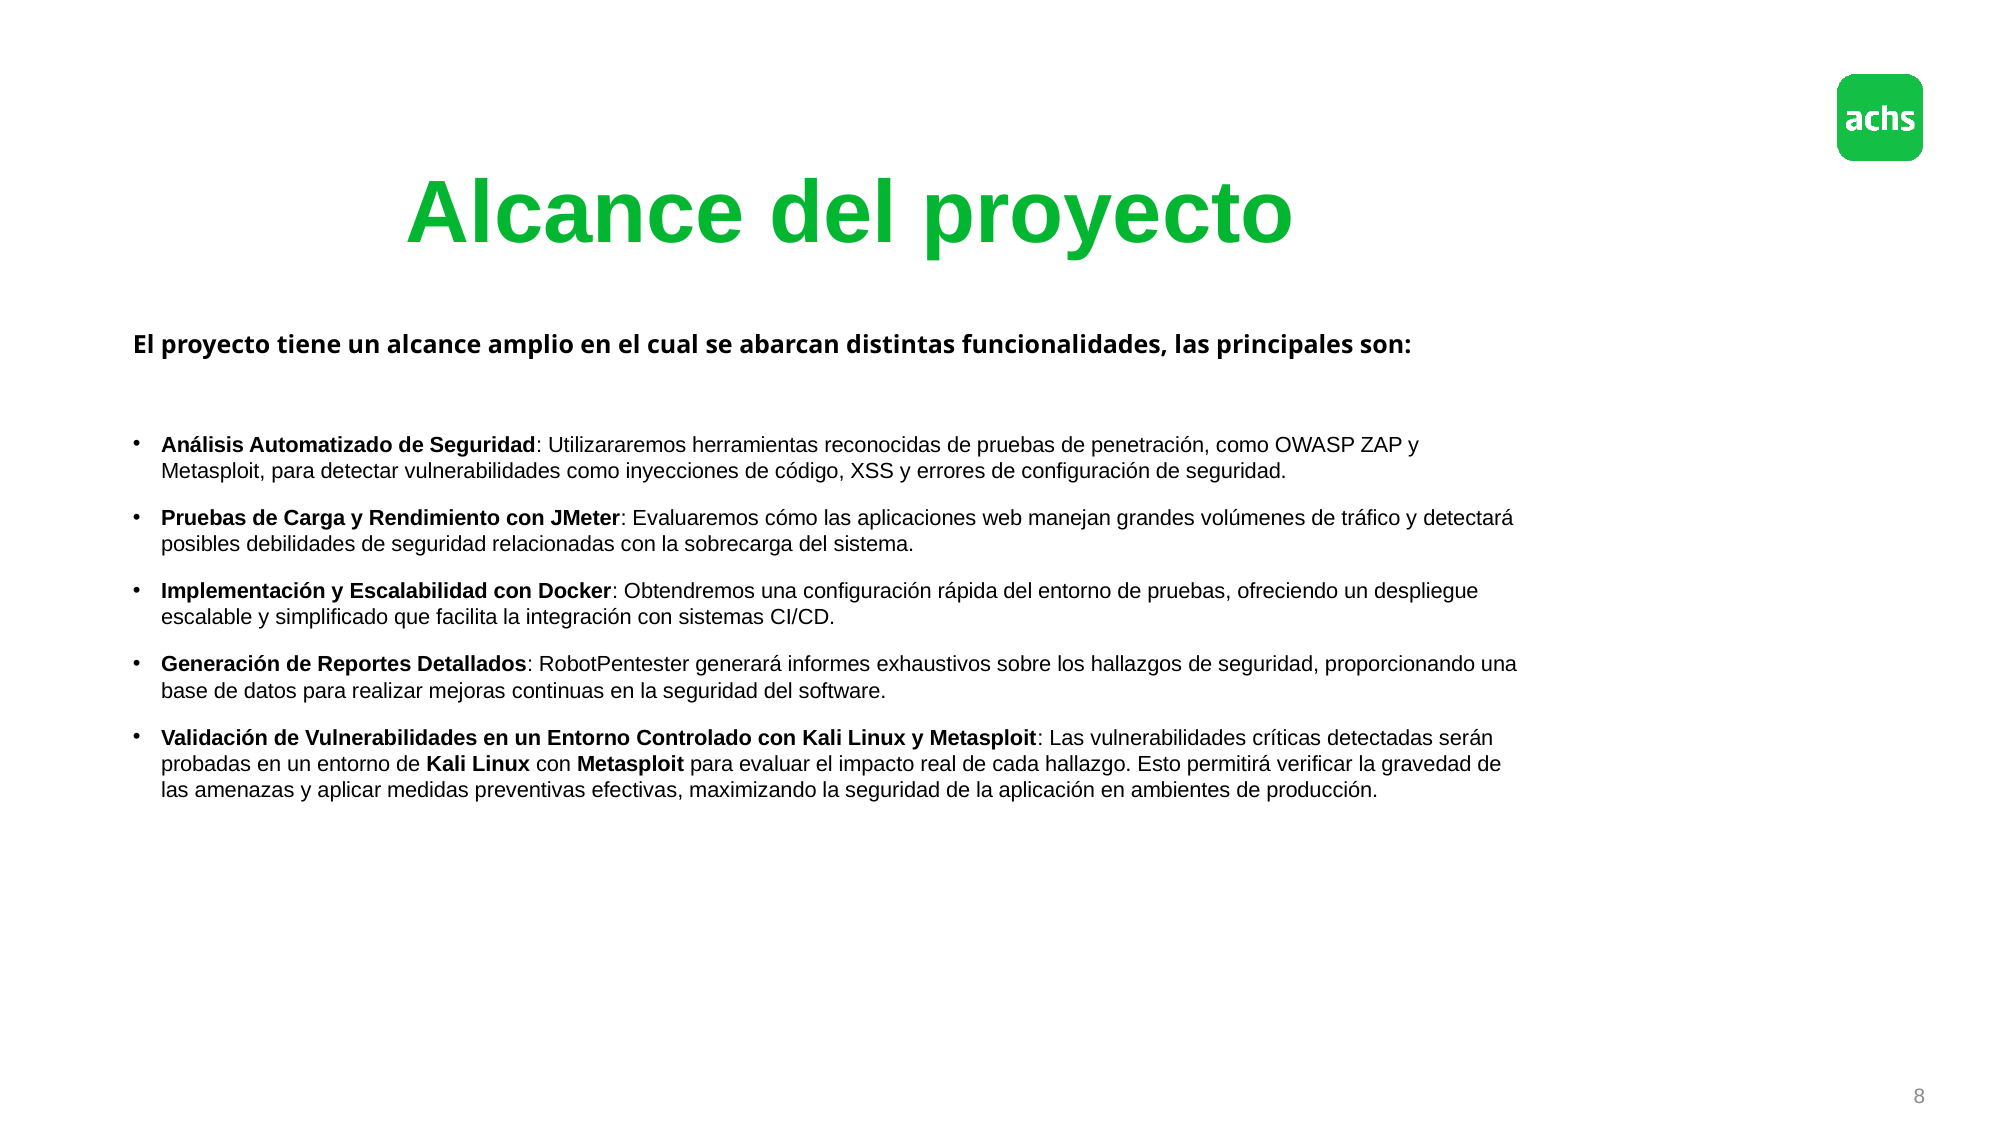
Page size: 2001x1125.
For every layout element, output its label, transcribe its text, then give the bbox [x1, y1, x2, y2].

text_box Alcance del proyecto [390, 139, 1375, 216]
slide_number 8 [1622, 1085, 1925, 1125]
picture [1837, 74, 1923, 161]
text_box El proyecto tiene un alcance amplio en el cual se abarcan distintas funcionalidades, las principales son: Análisis Automatizado de Seguridad: Utilizararemos herramientas reconocidas de pruebas de penetración, como OWASP ZAP y Metasploit, para detectar vulnerabilidades como inyecciones de código, XSS y errores de configuración de seguridad. Pruebas de Carga y Rendimiento con JMeter: Evaluaremos cómo las aplicaciones web manejan grandes volúmenes de tráfico y detectará posibles debilidades de seguridad relacionadas con la sobrecarga del sistema. Implementación y Escalabilidad con Docker: Obtendremos una configuración rápida del entorno de pruebas, ofreciendo un despliegue escalable y simplificado que facilita la integración con sistemas CI/CD. Generación de Reportes Detallados: RobotPentester generará informes exhaustivos sobre los hallazgos de seguridad, proporcionando una base de datos para realizar mejoras continuas en la seguridad del software. Validación de Vulnerabilidades en un Entorno Controlado con Kali Linux y Metasploit: Las vulnerabilidades críticas detectadas serán probadas en un entorno de Kali Linux con Metasploit para evaluar el impacto real de cada hallazgo. Esto permitirá verificar la gravedad de las amenazas y aplicar medidas preventivas efectivas, maximizando la seguridad de la aplicación en ambientes de producción. [117, 313, 1544, 374]
